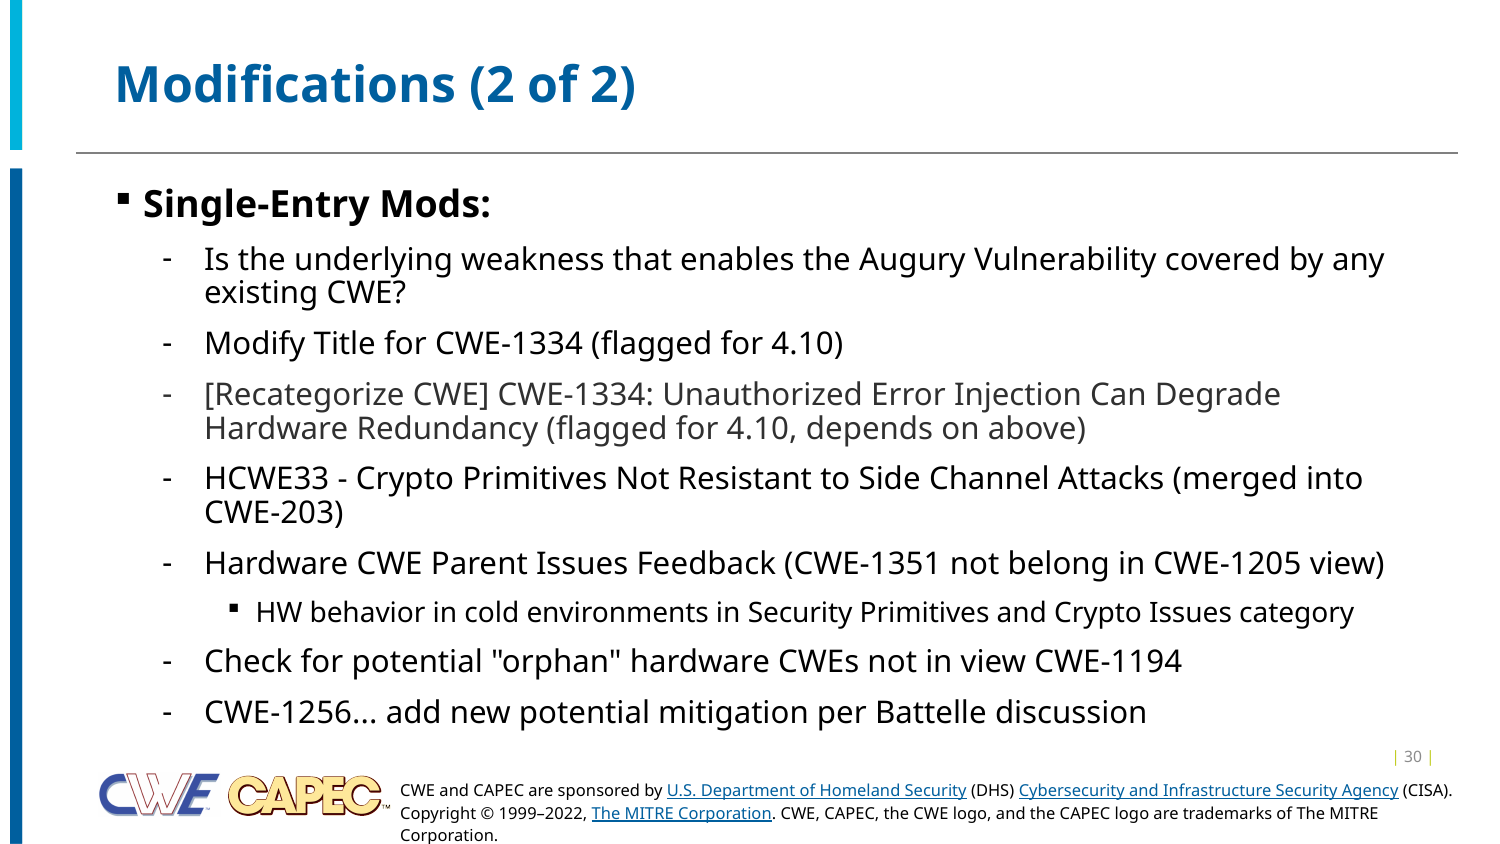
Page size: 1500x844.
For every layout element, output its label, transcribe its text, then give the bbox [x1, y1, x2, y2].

list Single-Entry Mods: Is the underlying weakness that enables the Augury Vulnerability covered by any existing CWE? Modify Title for CWE-1334 (flagged for 4.10) [Recategorize CWE] CWE-1334: Unauthorized Error Injection Can Degrade Hardware Redundancy (flagged for 4.10, depends on above) HCWE33 - Crypto Primitives Not Resistant to Side Channel Attacks (merged into CWE-203) Hardware CWE Parent Issues Feedback (CWE-1351 not belong in CWE-1205 view) HW behavior in cold environments in Security Primitives and Crypto Issues category Check for potential "orphan" hardware CWEs not in view CWE-1194 CWE-1256... add new potential mitigation per Battelle discussion [99, 178, 1450, 743]
title Modifications (2 of 2) [99, 33, 1248, 141]
picture [98, 766, 395, 824]
slide_number | 30 | [1368, 753, 1450, 776]
